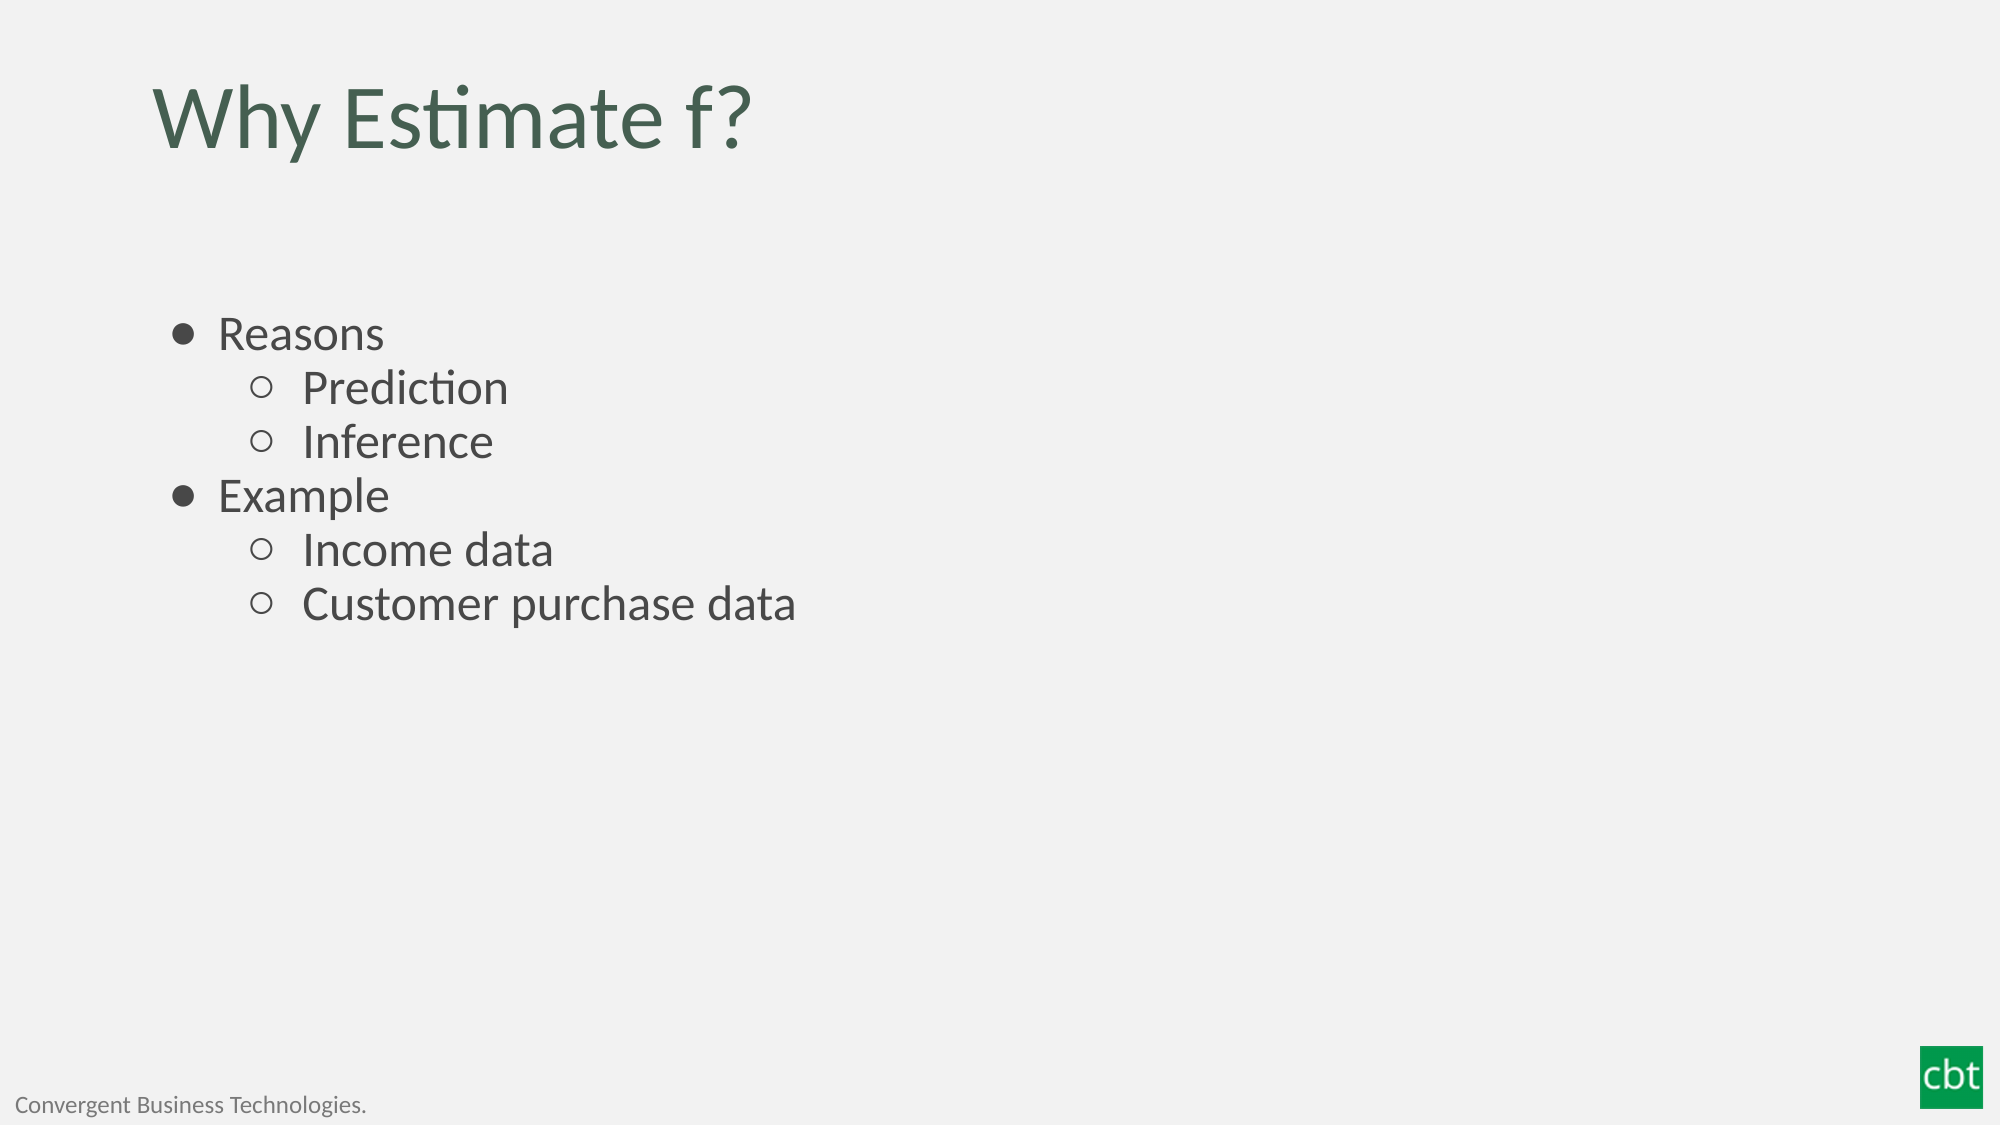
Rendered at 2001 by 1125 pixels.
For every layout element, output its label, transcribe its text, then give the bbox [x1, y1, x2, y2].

list Reasons Prediction Inference Example Income data Customer purchase data [137, 299, 1863, 1014]
title Why Estimate f? [137, 59, 1863, 278]
picture [1920, 1046, 1984, 1109]
